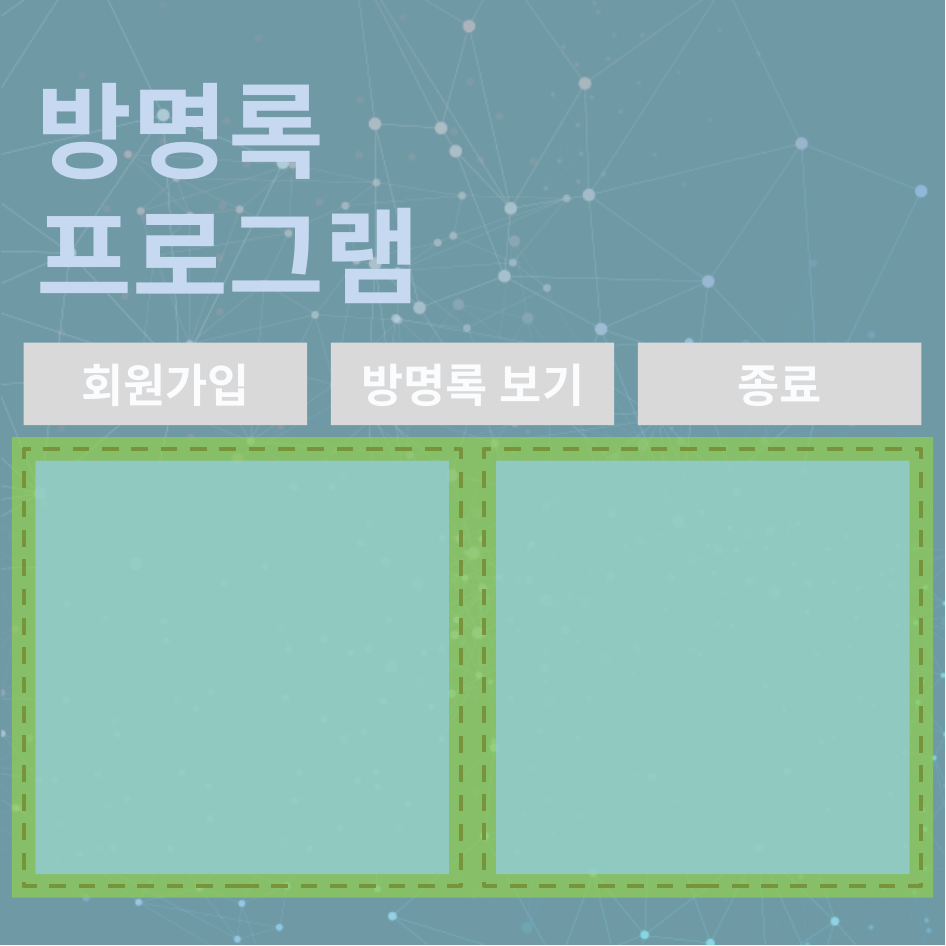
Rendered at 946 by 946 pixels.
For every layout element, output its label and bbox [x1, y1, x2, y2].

text_box [0, 0, 946, 946]
